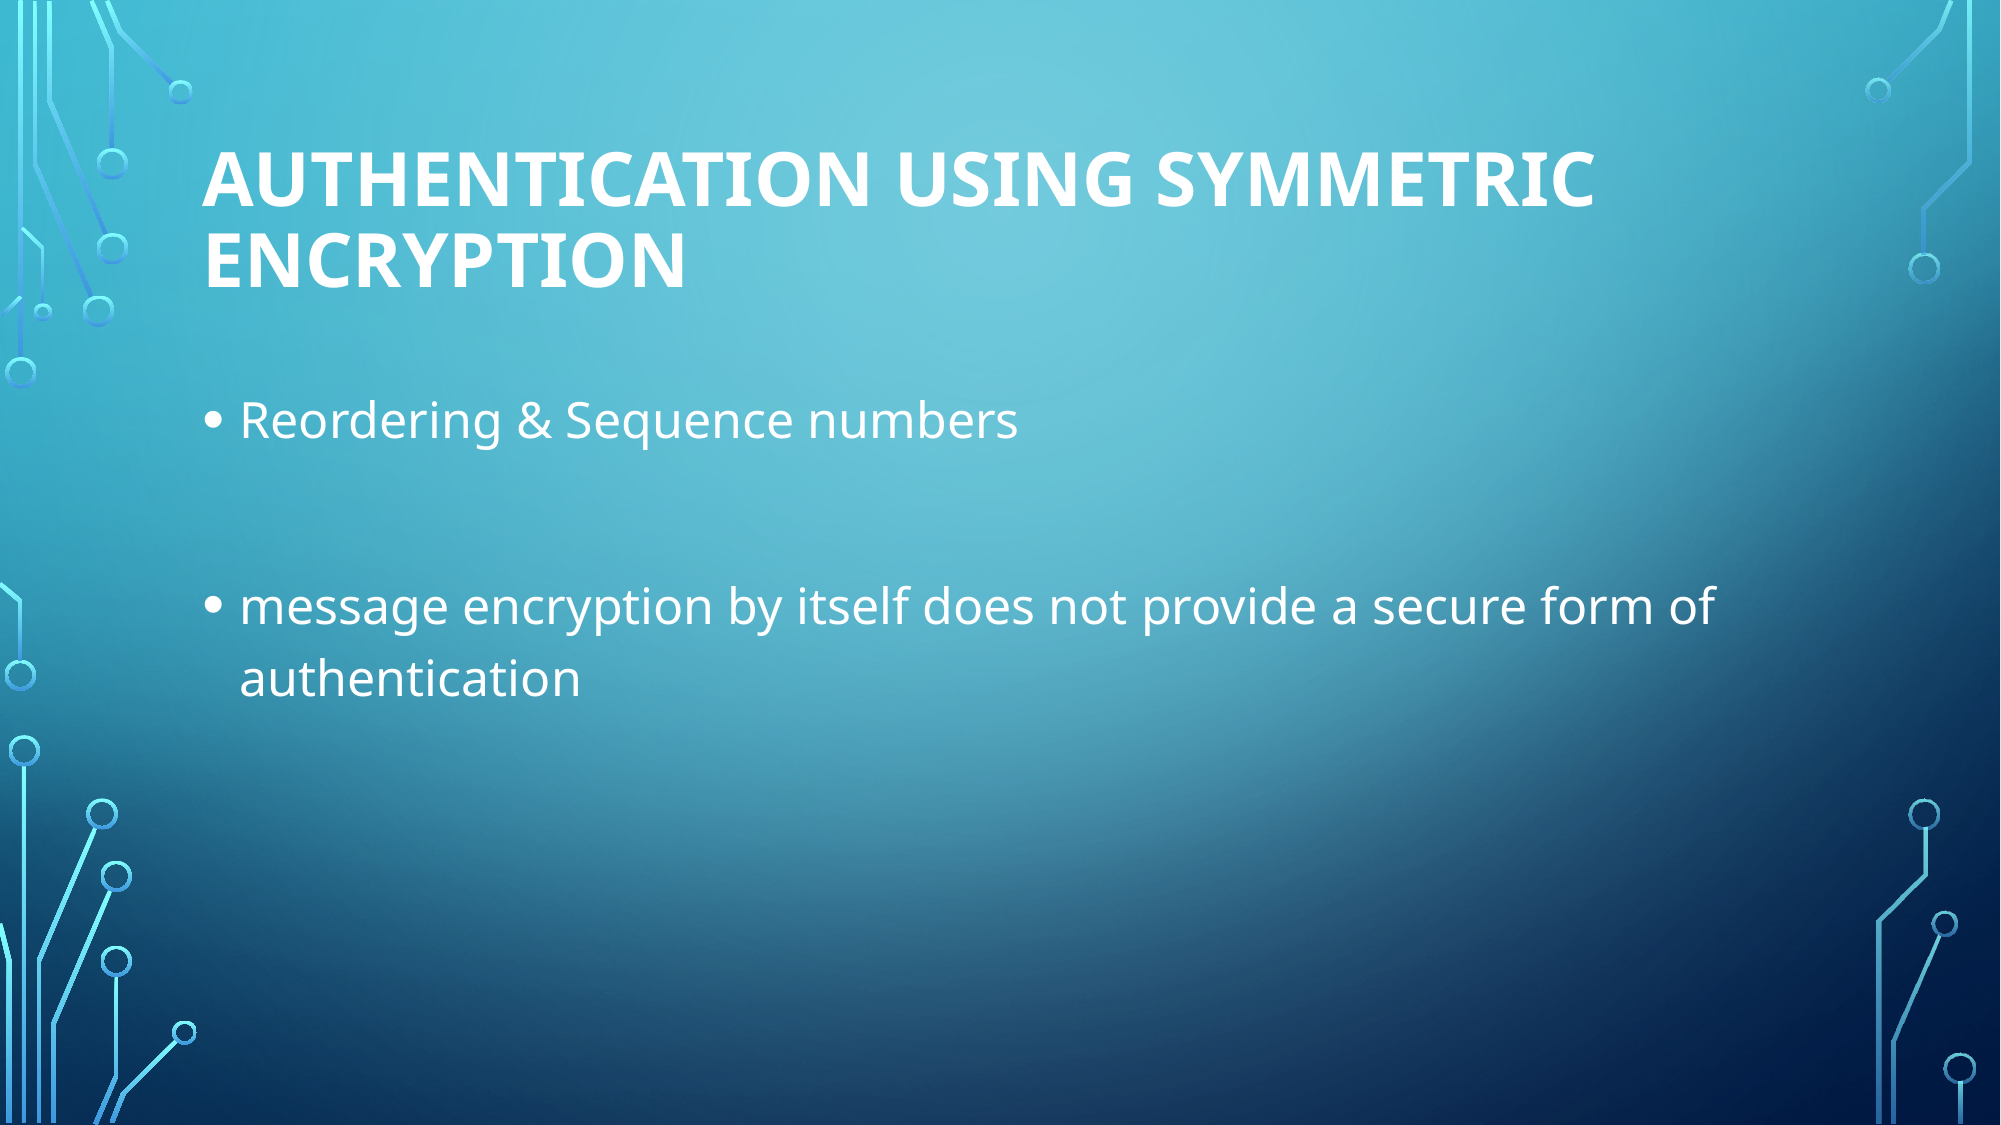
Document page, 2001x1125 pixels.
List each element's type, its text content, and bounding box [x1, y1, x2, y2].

title Authentication Using Symmetric Encryption [187, 101, 1813, 344]
list Reordering & Sequence numbers message encryption by itself does not provide a secure form of authentication [187, 369, 1813, 950]
